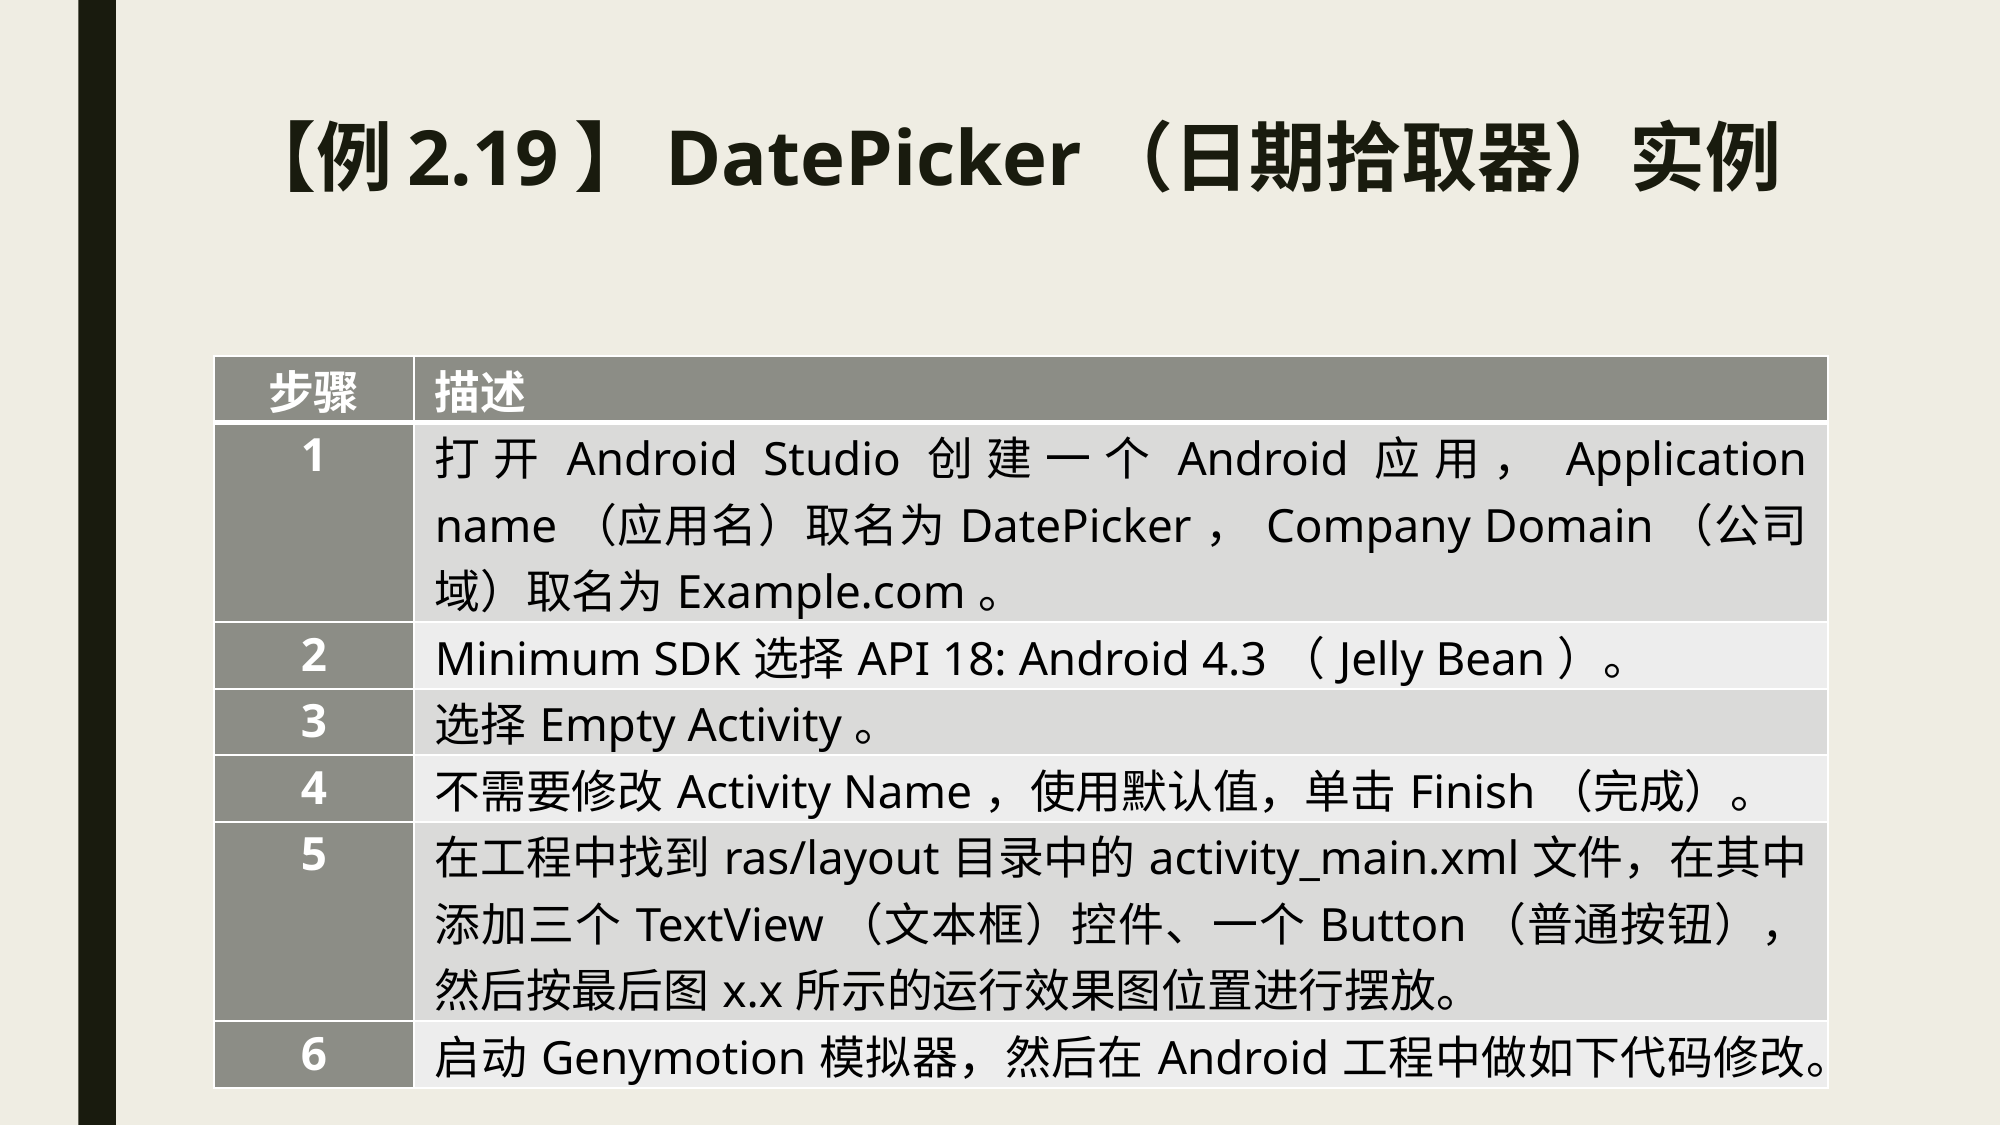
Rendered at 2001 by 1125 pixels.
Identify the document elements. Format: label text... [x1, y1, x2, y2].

table_cell 5 [215, 823, 413, 1020]
table_header 描述 [415, 357, 1827, 420]
table_cell 打开Android Studio创建一个Android应用，Application name（应用名）取名为DatePicker，Company Domain（公司域）取名为Example.com。 [415, 425, 1827, 621]
table_cell 启动Genymotion模拟器，然后在Android工程中做如下代码修改。 [415, 1022, 1827, 1087]
table_cell 4 [215, 756, 413, 821]
table_cell 选择Empty Activity。 [415, 690, 1827, 754]
table_cell 6 [215, 1022, 413, 1087]
table_cell 在工程中找到ras/layout目录中的activity_main.xml文件，在其中添加三个TextView（文本框）控件、一个Button（普通按钮），然后按最后图x.x所示的运行效果图位置进行摆放。 [415, 823, 1827, 1020]
table_cell 不需要修改Activity Name，使用默认值，单击Finish（完成）。 [415, 756, 1827, 821]
table_cell 1 [215, 425, 413, 621]
table_cell Minimum SDK选择API 18: Android 4.3（Jelly Bean）。 [415, 623, 1827, 688]
title 【例2.19】DatePicker（日期拾取器）实例 [225, 112, 1800, 355]
table_cell 2 [215, 623, 413, 688]
table_cell 3 [215, 690, 413, 754]
table_header 步骤 [215, 357, 413, 420]
